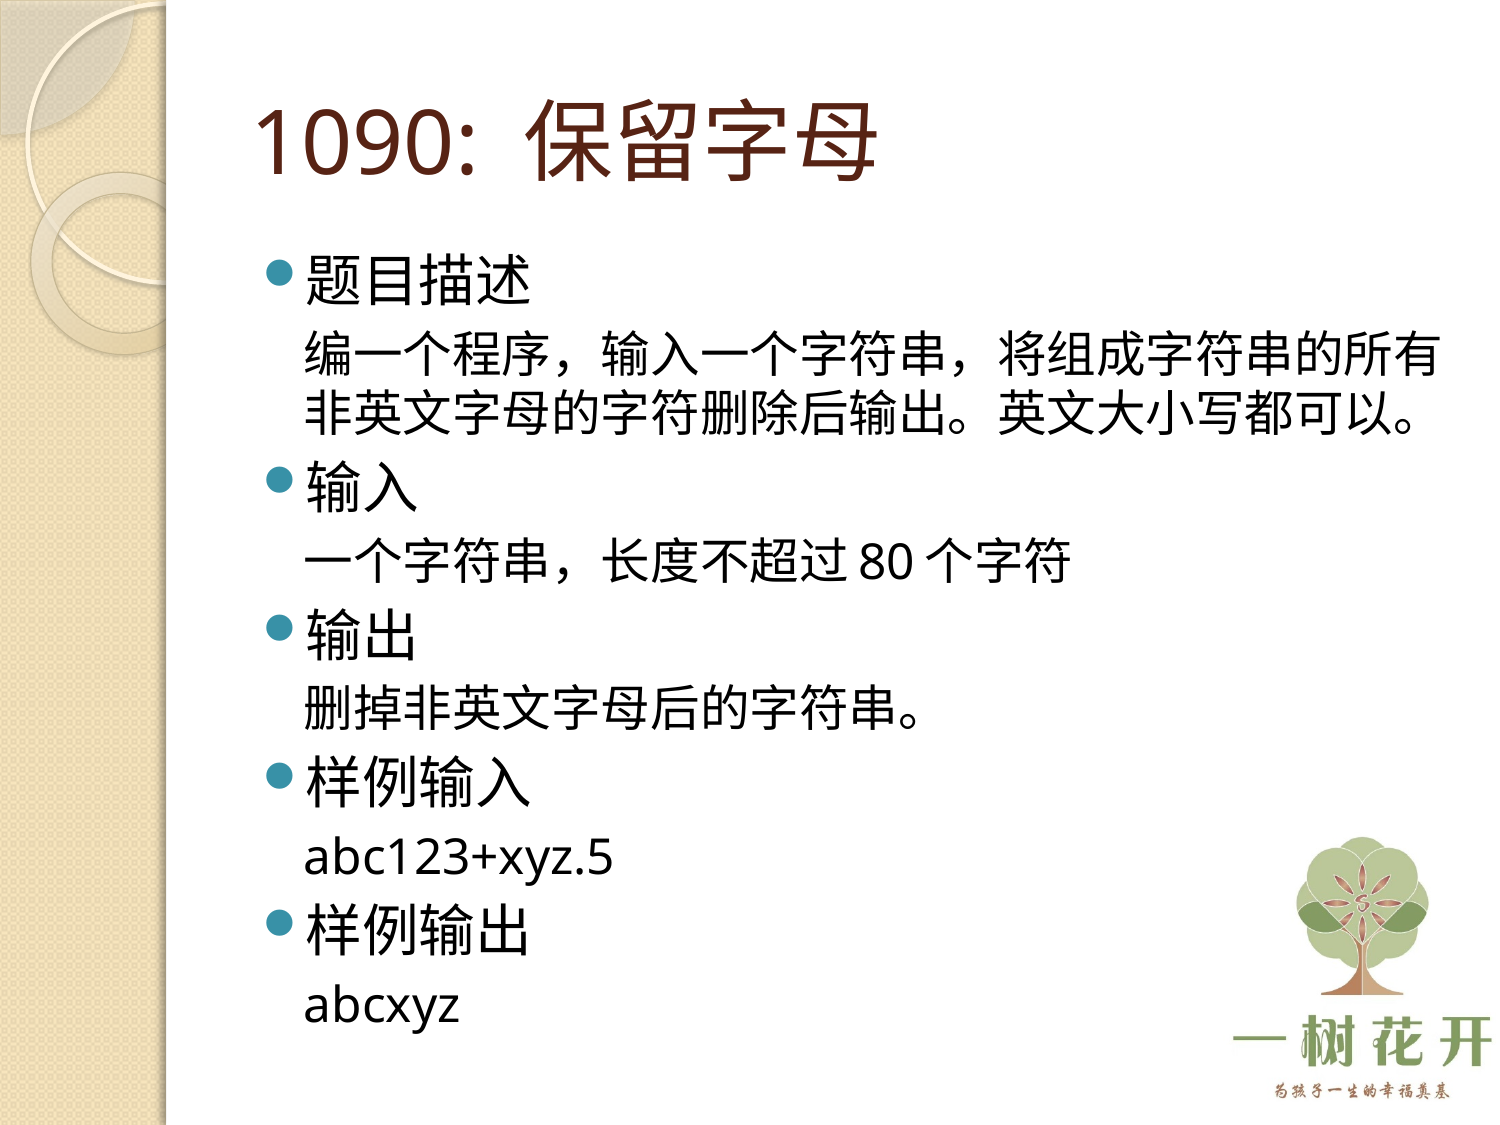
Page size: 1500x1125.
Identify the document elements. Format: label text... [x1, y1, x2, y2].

title 1090: 保留字母 [235, 45, 1466, 233]
picture [1223, 826, 1500, 1125]
list 题目描述 编一个程序，输入一个字符串，将组成字符串的所有非英文字母的字符删除后输出。英文大小写都可以。 输入 一个字符串，长度不超过80个字符 输出 删掉非英文字母后的字符串。 样例输入 abc123+xyz.5 样例输出 abcxyz [235, 237, 1466, 1059]
